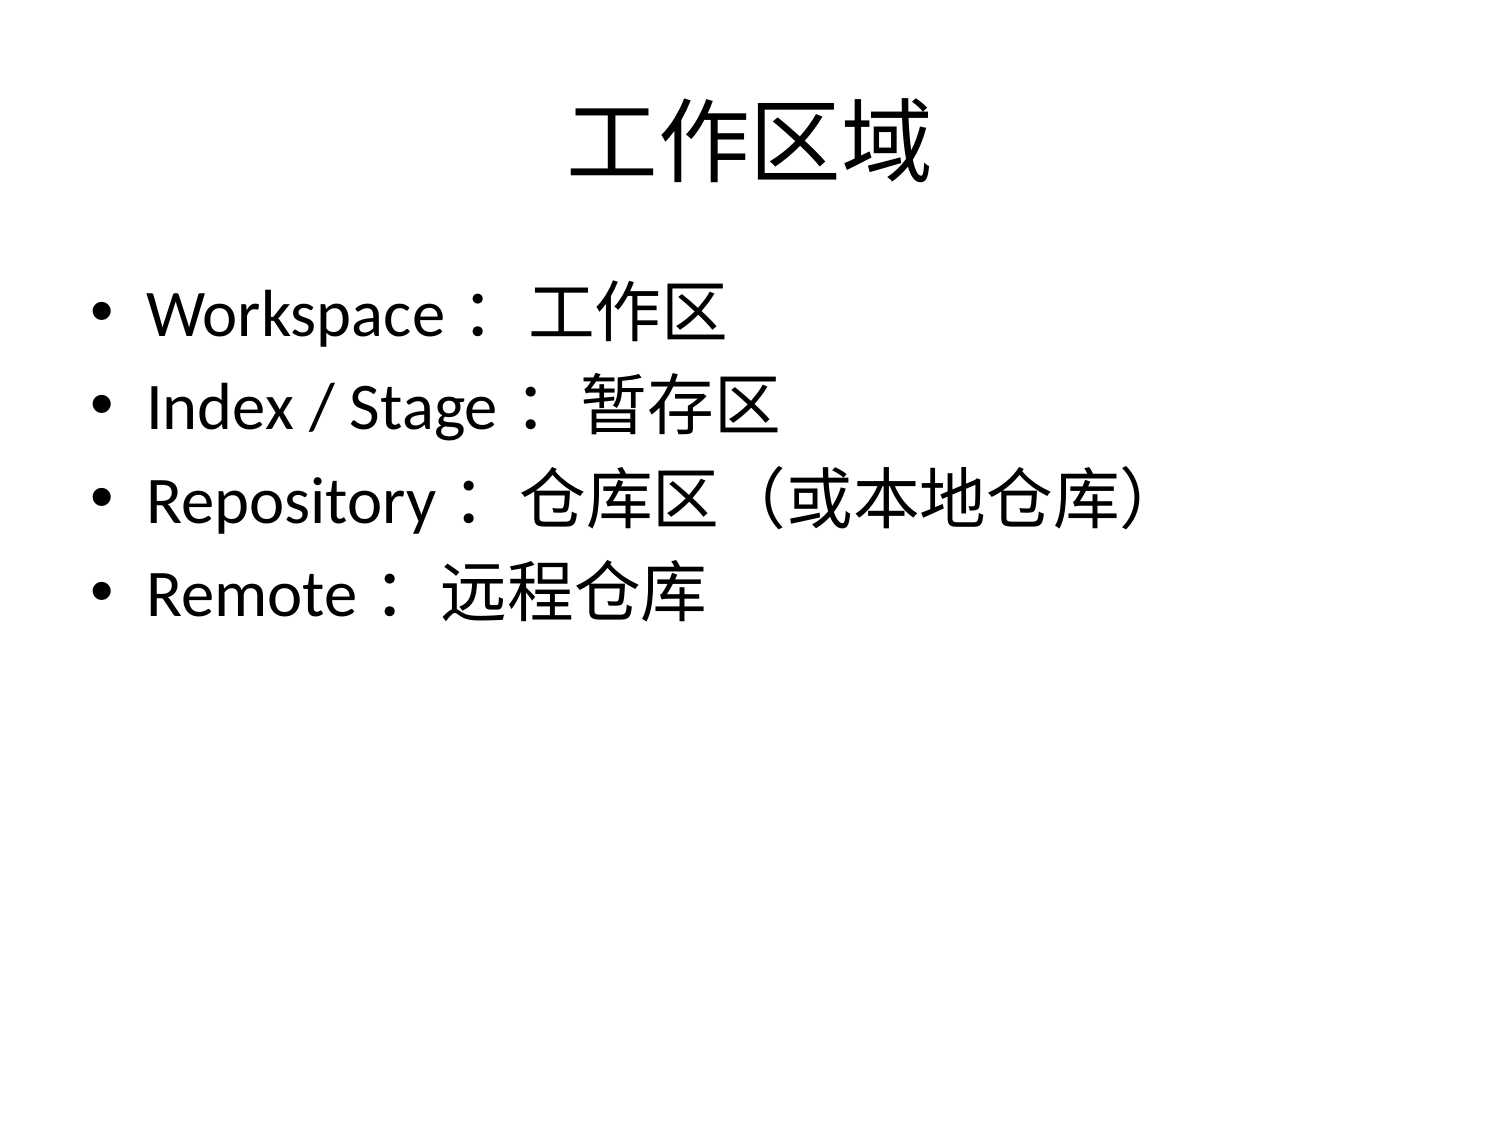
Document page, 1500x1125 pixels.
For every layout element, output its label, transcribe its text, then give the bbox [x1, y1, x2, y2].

list Workspace：工作区 Index / Stage：暂存区 Repository：仓库区（或本地仓库） Remote：远程仓库 [75, 262, 1425, 1005]
title 工作区域 [75, 45, 1425, 233]
